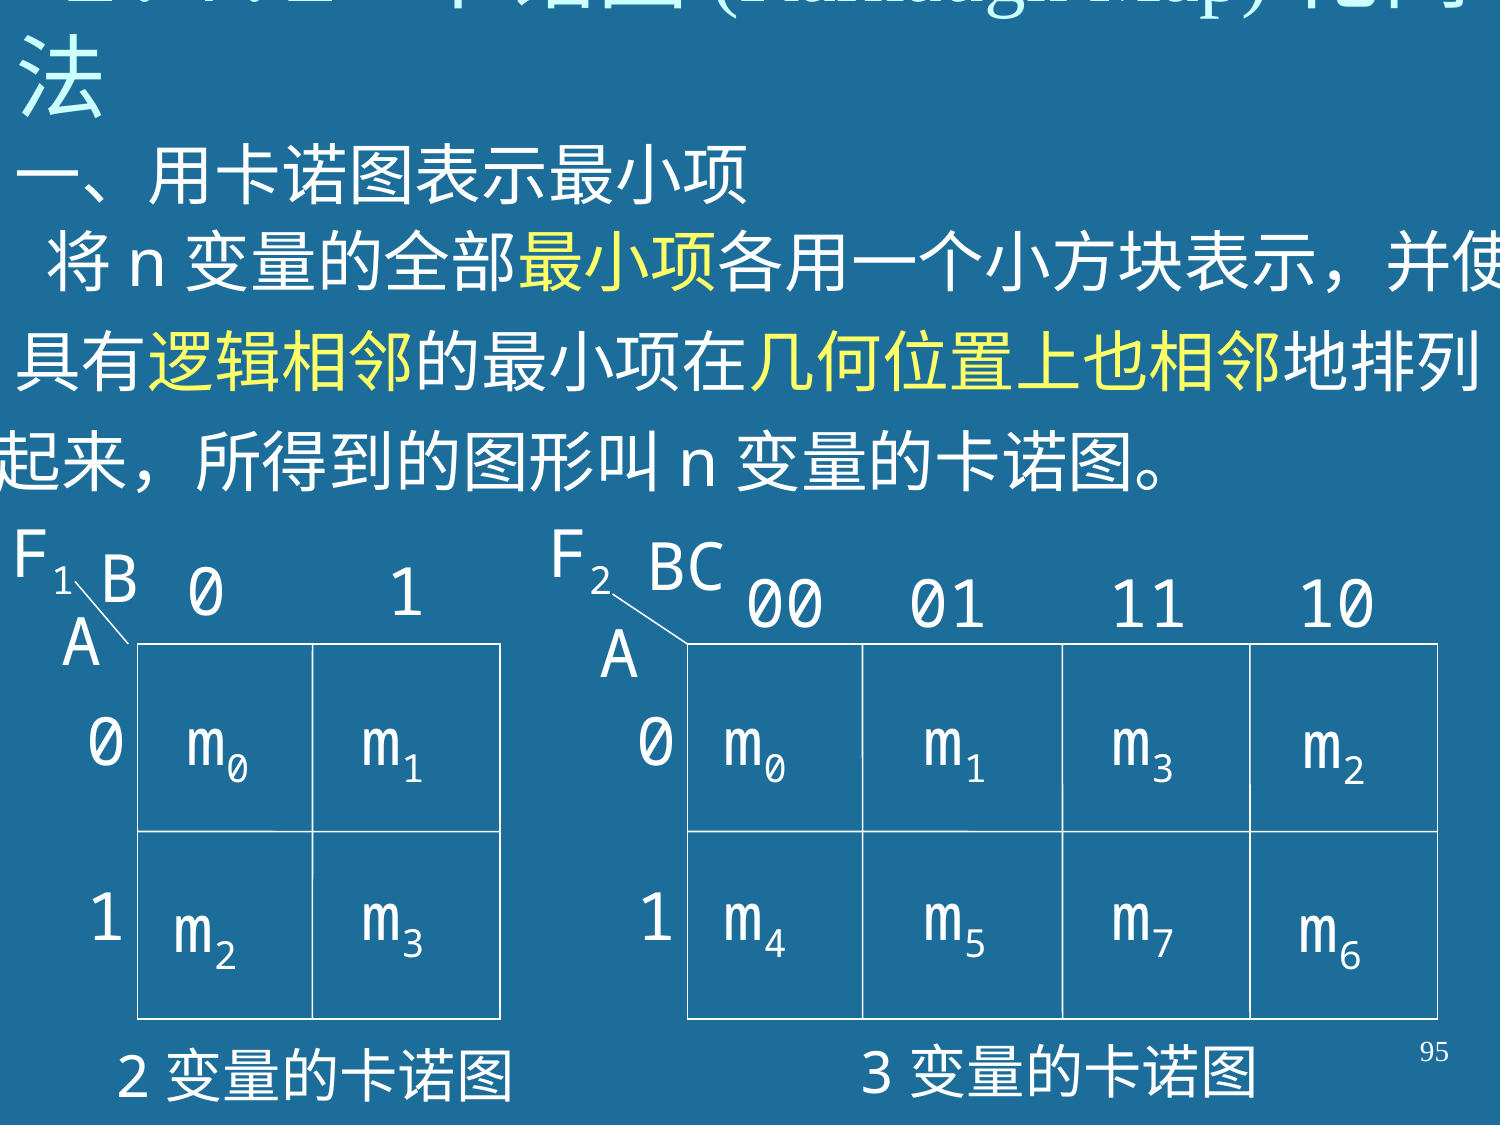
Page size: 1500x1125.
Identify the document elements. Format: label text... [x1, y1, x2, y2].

slide_number 95 [1273, 1025, 1465, 1100]
title 2.4.2 卡诺图(Karnaugh Map)化简法 [0, 12, 1500, 138]
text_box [0, 503, 501, 1020]
text_box 一、用卡诺图表示最小项 [0, 125, 764, 210]
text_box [0, 212, 1500, 508]
text_box 2变量的卡诺图 [100, 1031, 529, 1116]
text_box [537, 503, 1438, 1020]
text_box 3变量的卡诺图 [844, 1027, 1273, 1113]
